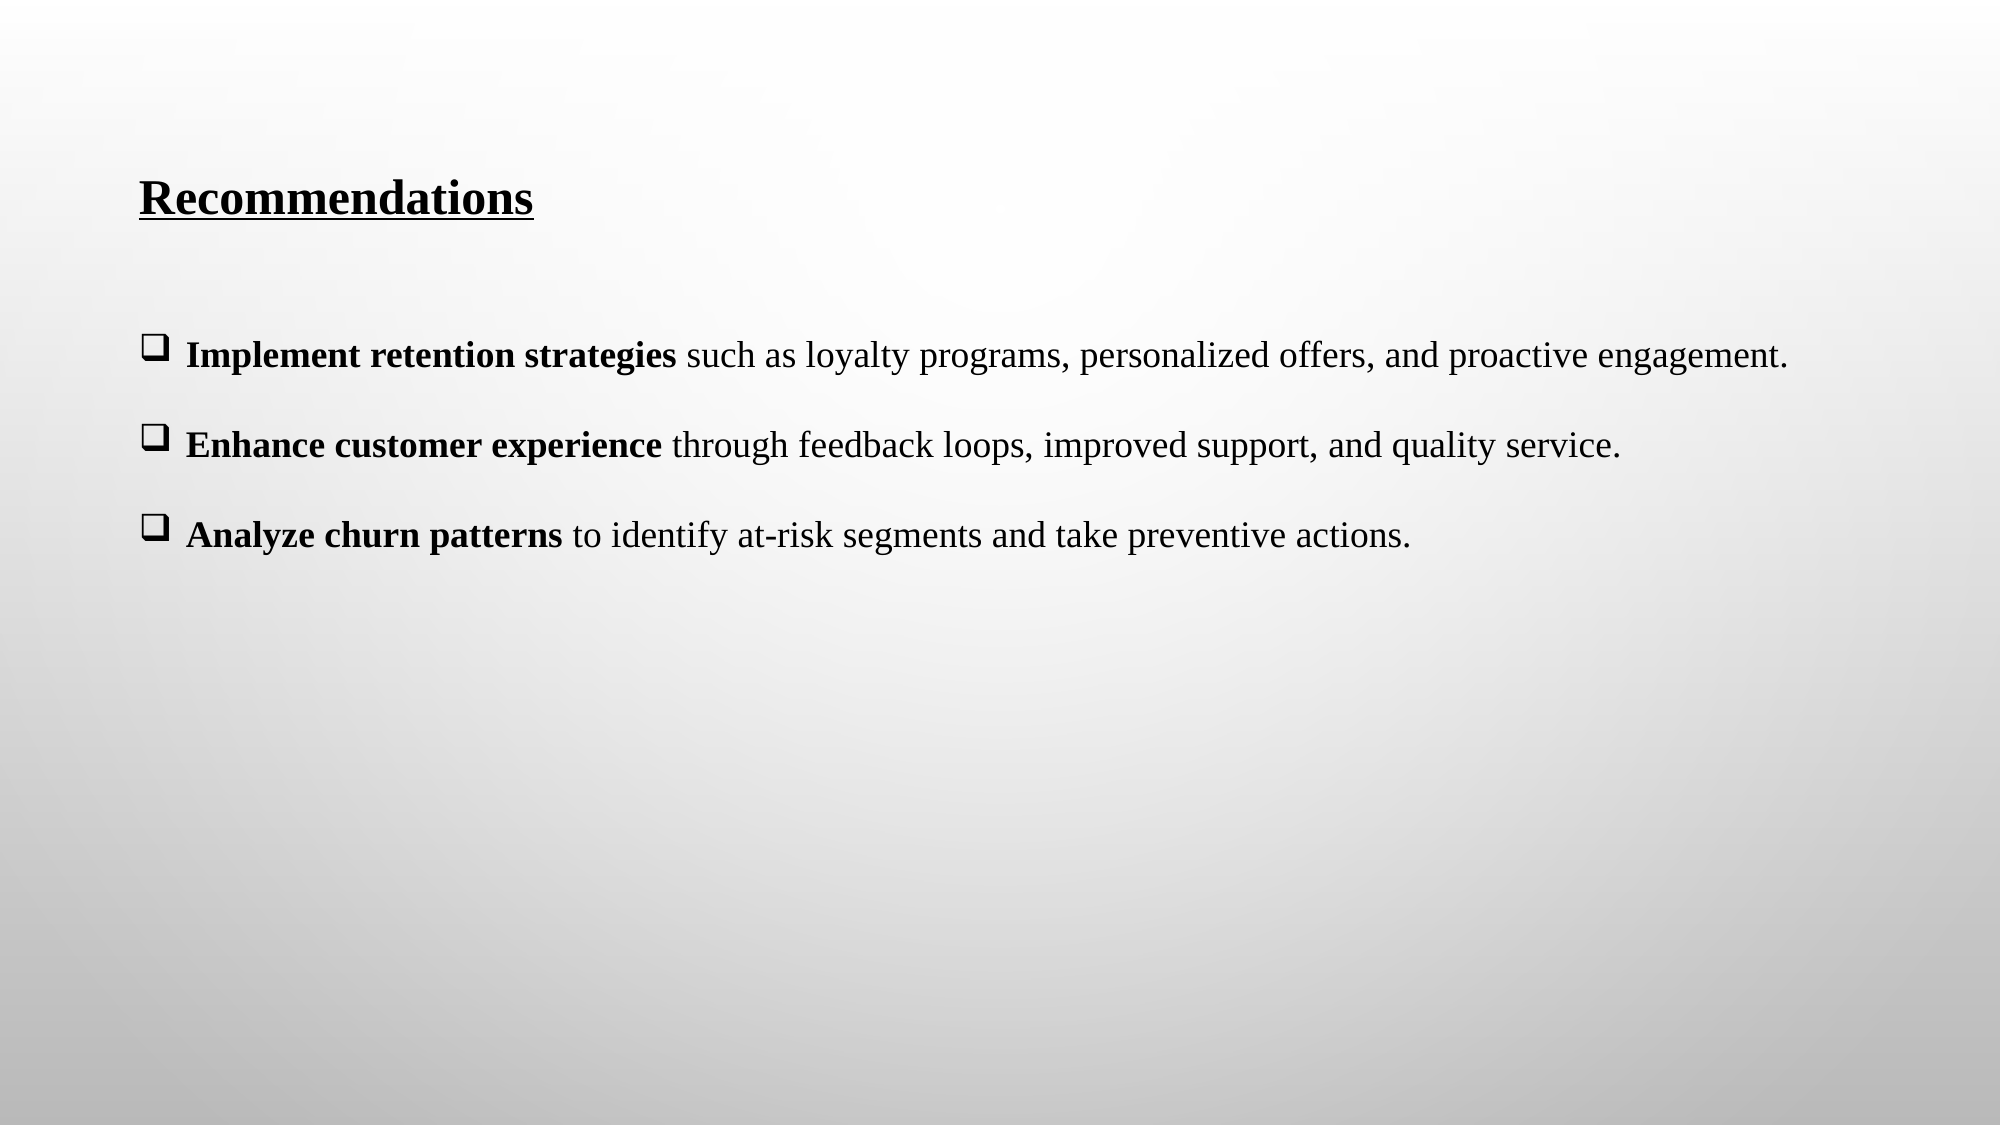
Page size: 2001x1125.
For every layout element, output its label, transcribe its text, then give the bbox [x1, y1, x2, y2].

text_box Recommendations Implement retention strategies such as loyalty programs, personalized offers, and proactive engagement. Enhance customer experience through feedback loops, improved support, and quality service. Analyze churn patterns to identify at-risk segments and take preventive actions. [124, 157, 1866, 562]
picture [0, 0, 2000, 1125]
